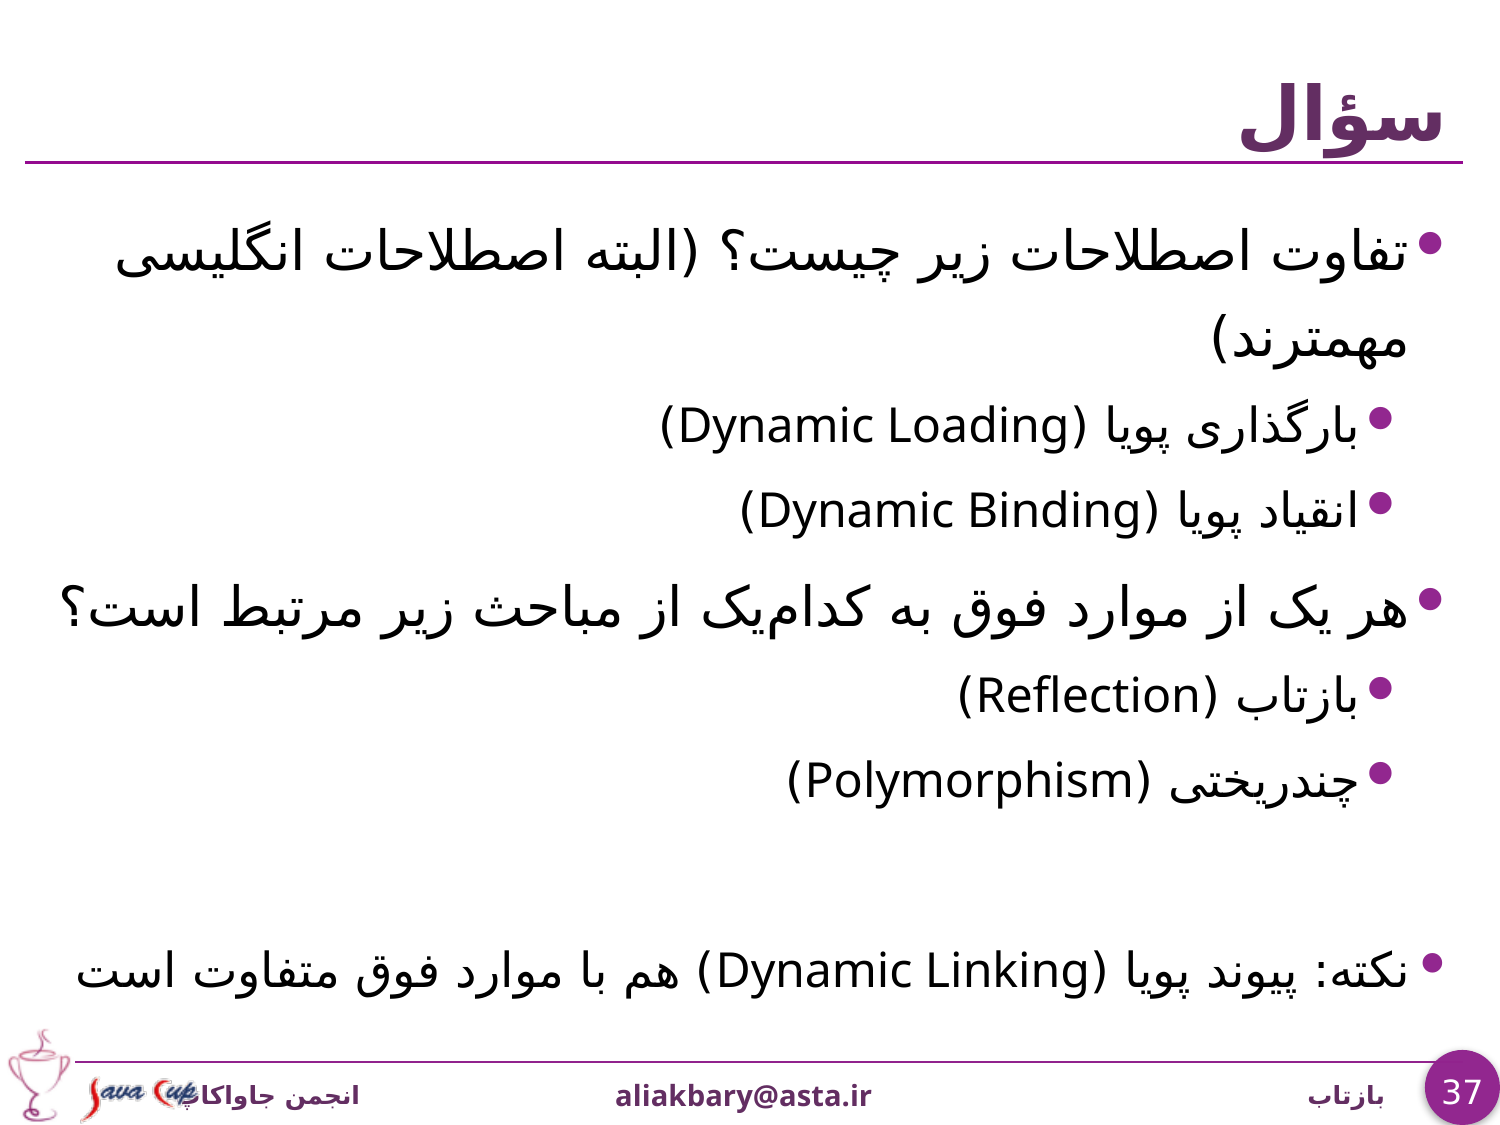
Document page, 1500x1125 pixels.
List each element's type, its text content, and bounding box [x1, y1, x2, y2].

picture [6, 1028, 75, 1125]
title سؤال [24, 37, 1463, 163]
list تفاوت اصطلاحات زیر چیست؟ (البته اصطلاحات انگلیسی مهمترند) بارگذاری پویا (Dynamic Loading) انقیاد پویا (Dynamic Binding) هر یک از موارد فوق به کدام‌یک از مباحث زیر مرتبط است؟ بازتاب (Reflection) چندریختی (Polymorphism) نکته: پیوند پویا (Dynamic Linking) هم با موارد فوق متفاوت است [24, 187, 1463, 1063]
picture [79, 1076, 200, 1125]
